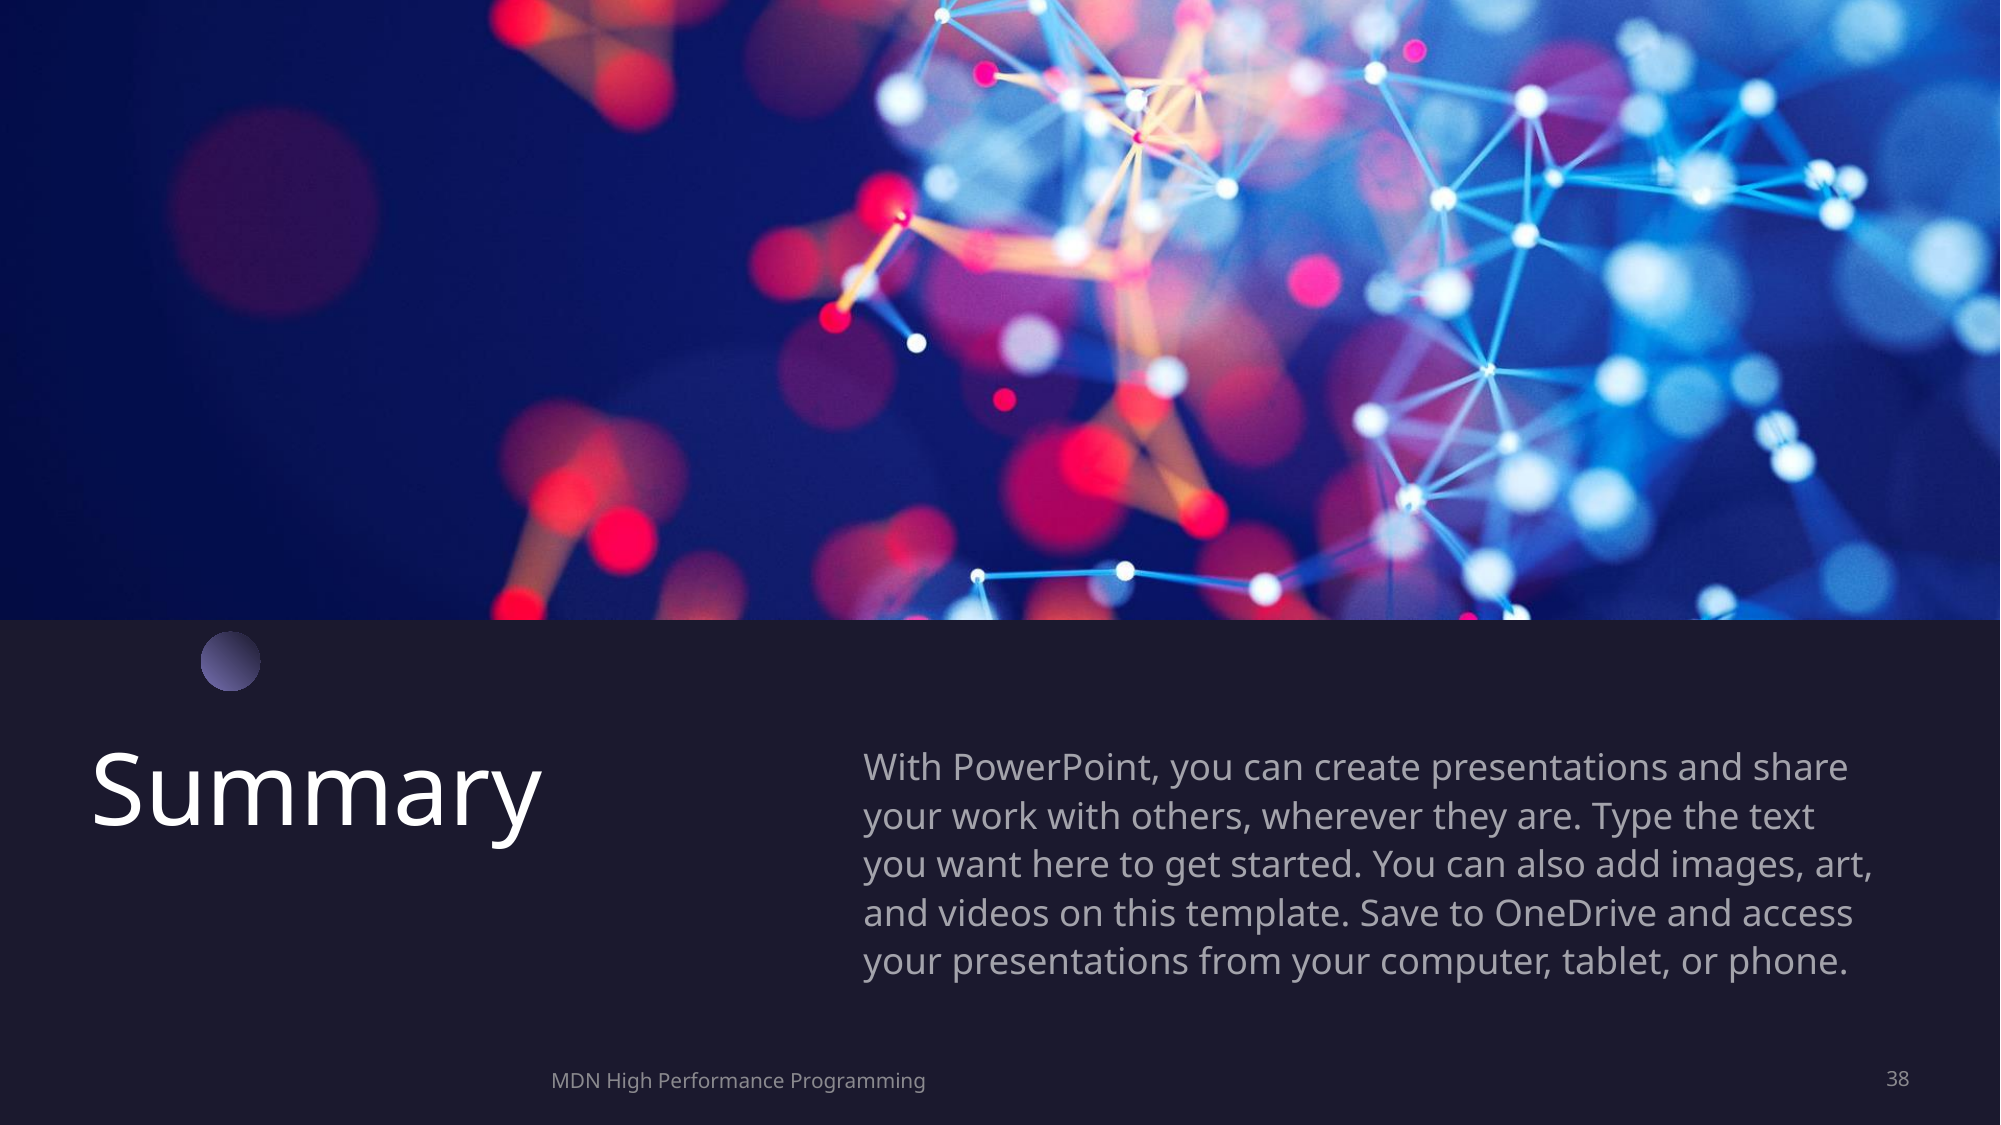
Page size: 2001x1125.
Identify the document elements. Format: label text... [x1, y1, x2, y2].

list With PowerPoint, you can create presentations and share your work with others, wherever they are. Type the text you want here to get started. You can also add images, art, and videos on this template. Save to OneDrive and access your presentations from your computer, tablet, or phone. [863, 739, 1884, 997]
picture [0, 0, 2000, 620]
title Summary [90, 739, 829, 996]
footer MDN High Performance Programming [551, 1067, 1598, 1093]
slide_number 38 [1632, 1067, 1910, 1093]
